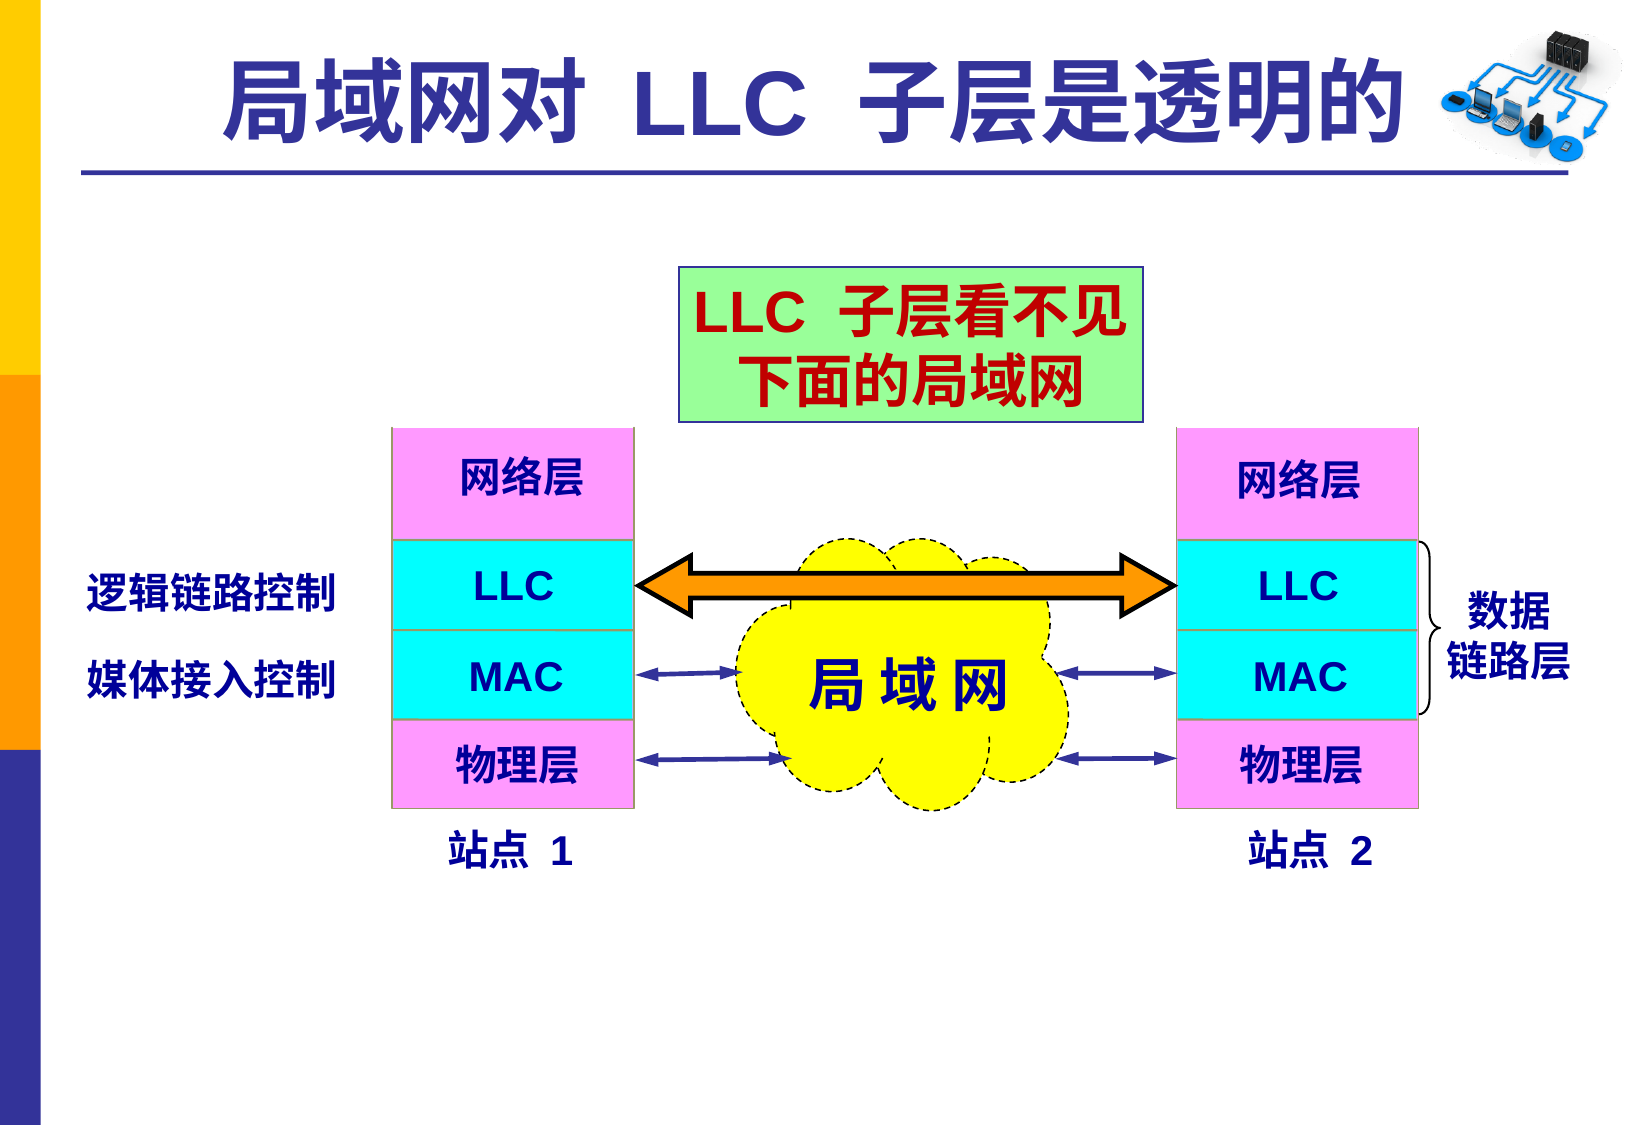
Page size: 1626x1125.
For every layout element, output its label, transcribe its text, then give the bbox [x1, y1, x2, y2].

text_box LLC 子层看不见 下面的局域网 [679, 267, 1144, 422]
text_box 数据 链路层 [1431, 577, 1587, 693]
text_box [1177, 541, 1417, 630]
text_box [70, 551, 1355, 625]
text_box 站点 1 [432, 816, 589, 882]
text_box 网络层 [1222, 446, 1378, 512]
text_box [1418, 541, 1431, 715]
text_box [393, 541, 633, 549]
picture [1438, 30, 1624, 165]
text_box 站点 2 [1232, 816, 1389, 882]
text_box [392, 427, 634, 549]
text_box 网络层 [445, 443, 601, 509]
text_box [1176, 427, 1419, 630]
text_box [635, 753, 730, 767]
text_box [1176, 631, 1419, 809]
text_box 物理层 [1224, 731, 1380, 797]
text_box [393, 633, 633, 641]
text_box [735, 538, 1069, 549]
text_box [70, 642, 1364, 712]
text_box 物理层 [440, 731, 596, 797]
text_box [1073, 752, 1178, 765]
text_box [735, 633, 1069, 641]
text_box [392, 720, 634, 809]
text_box [1177, 631, 1417, 719]
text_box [735, 720, 1069, 811]
title 局域网对 LLC 子层是透明的 [81, 30, 1569, 161]
